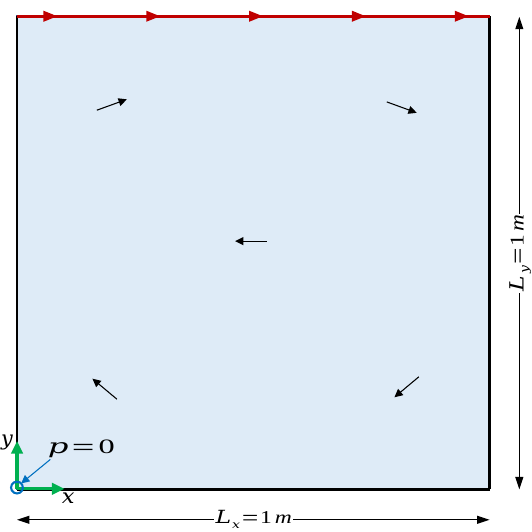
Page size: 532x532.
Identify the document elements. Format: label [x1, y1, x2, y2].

text_box [248, 17, 264, 24]
text_box [18, 18, 488, 488]
text_box [42, 17, 59, 24]
text_box [9, 480, 24, 495]
text_box [21, 459, 51, 484]
text_box [453, 9, 471, 16]
text_box [248, 9, 265, 16]
text_box [145, 9, 163, 16]
text_box [350, 17, 367, 24]
text_box [350, 9, 368, 16]
text_box [453, 17, 470, 24]
text_box [42, 9, 60, 16]
text_box [145, 17, 161, 24]
